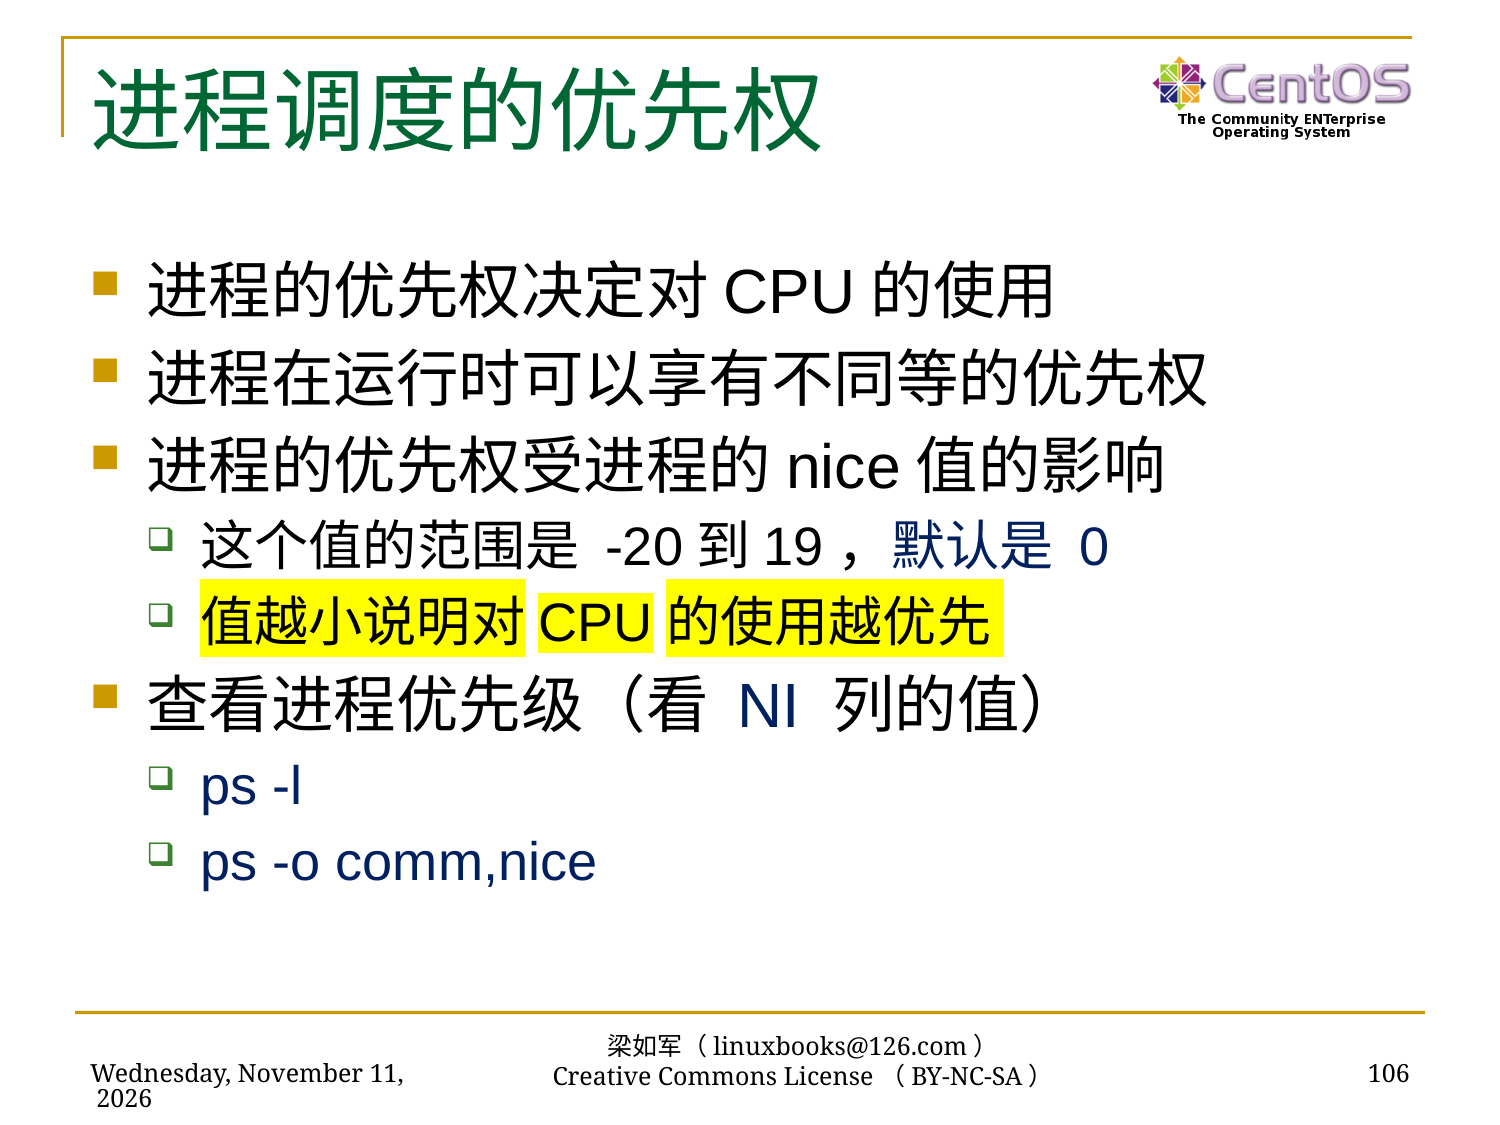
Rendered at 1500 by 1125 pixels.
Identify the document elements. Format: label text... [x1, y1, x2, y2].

list 进程的优先权决定对CPU的使用 进程在运行时可以享有不同等的优先权 进程的优先权受进程的nice值的影响 这个值的范围是 -20到19，默认是 0 值越小说明对CPU的使用越优先 查看进程优先级（看 NI 列的值） ps -l ps -o comm,nice [74, 243, 1426, 1006]
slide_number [74, 1023, 426, 1100]
footer 梁如军（linuxbooks@126.com） Creative Commons License（BY-NC-SA） [359, 1022, 1247, 1099]
title 进程调度的优先权 [74, 45, 1426, 173]
slide_number 106 [1074, 1023, 1426, 1100]
